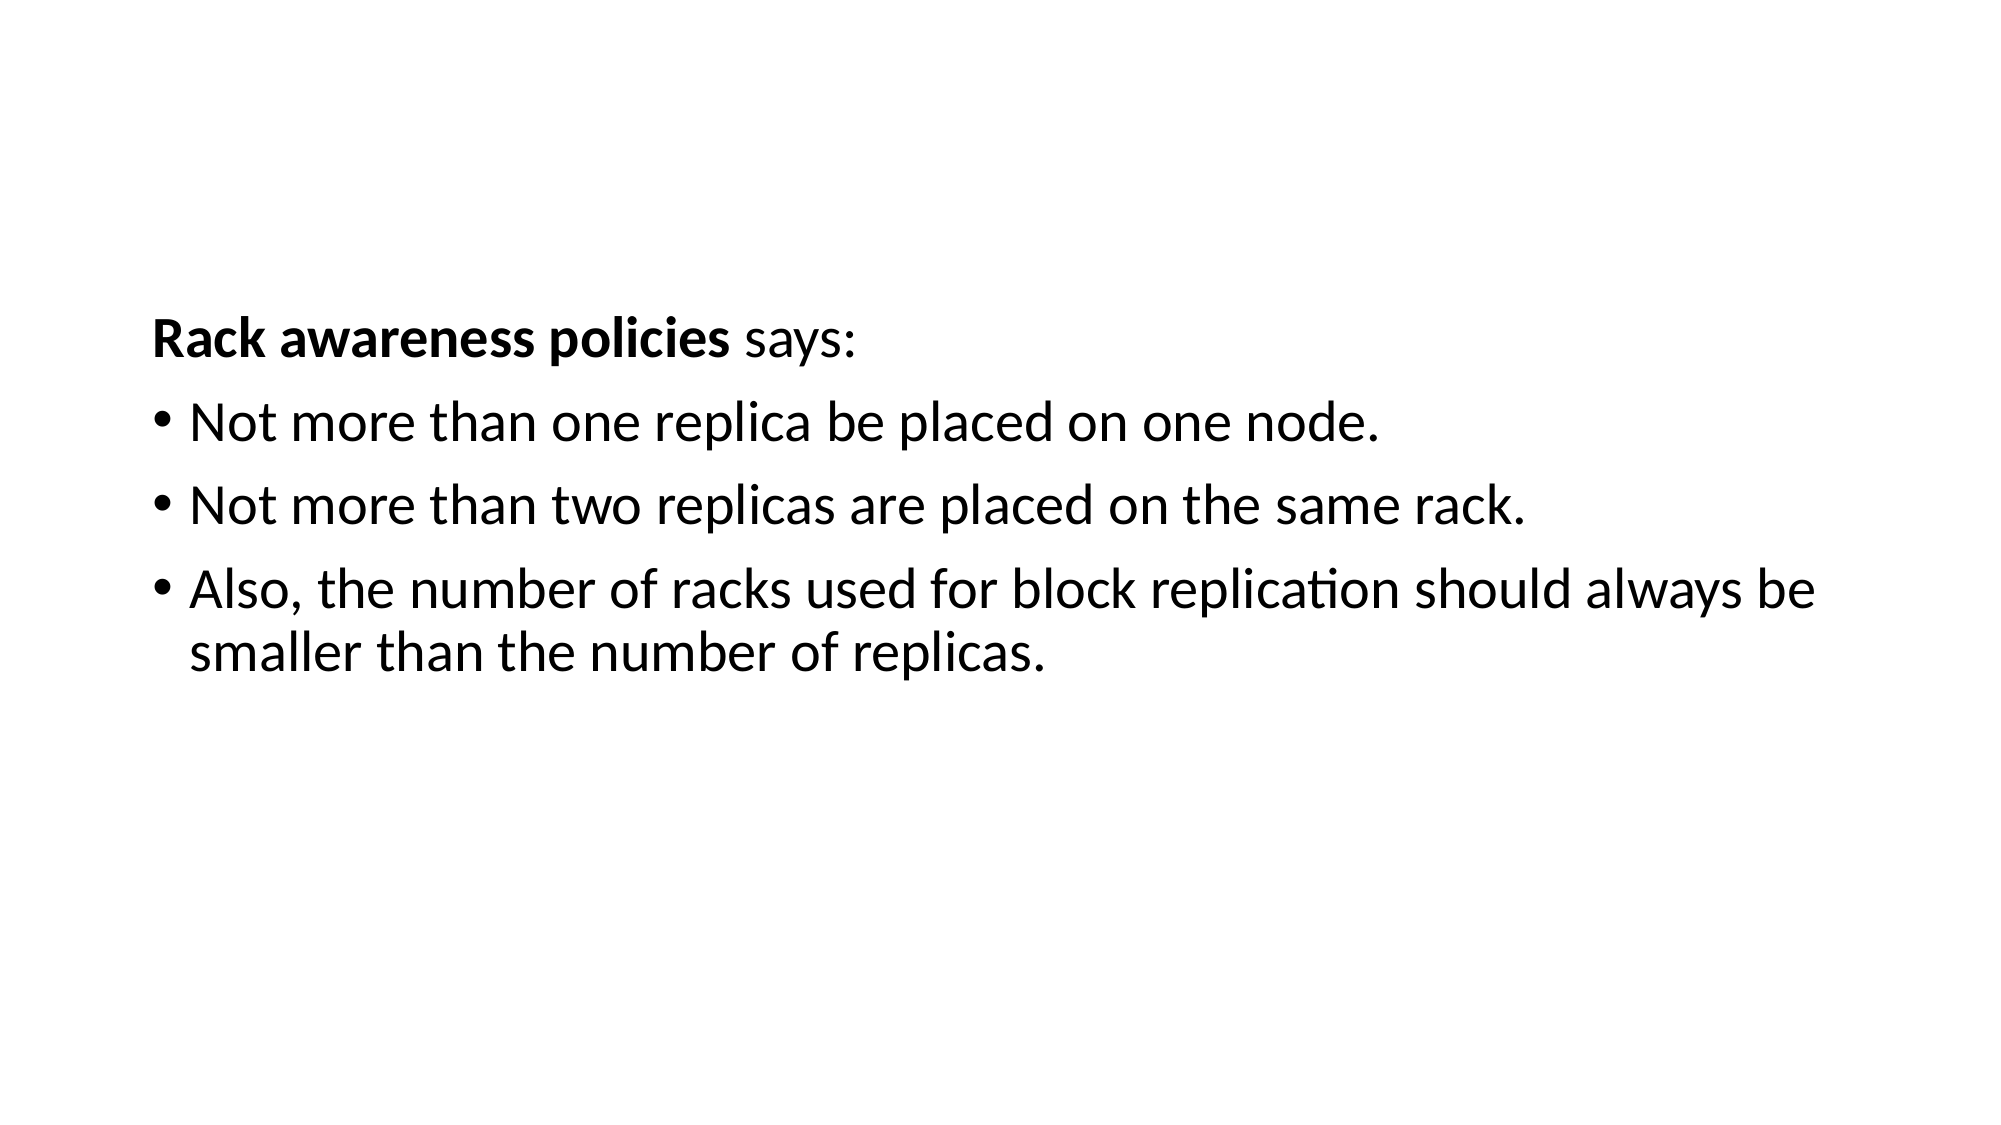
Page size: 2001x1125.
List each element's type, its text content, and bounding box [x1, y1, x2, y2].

list Rack awareness policies says: Not more than one replica be placed on one node. Not more than two replicas are placed on the same rack. Also, the number of racks used for block replication should always be smaller than the number of replicas. [137, 299, 1863, 1014]
